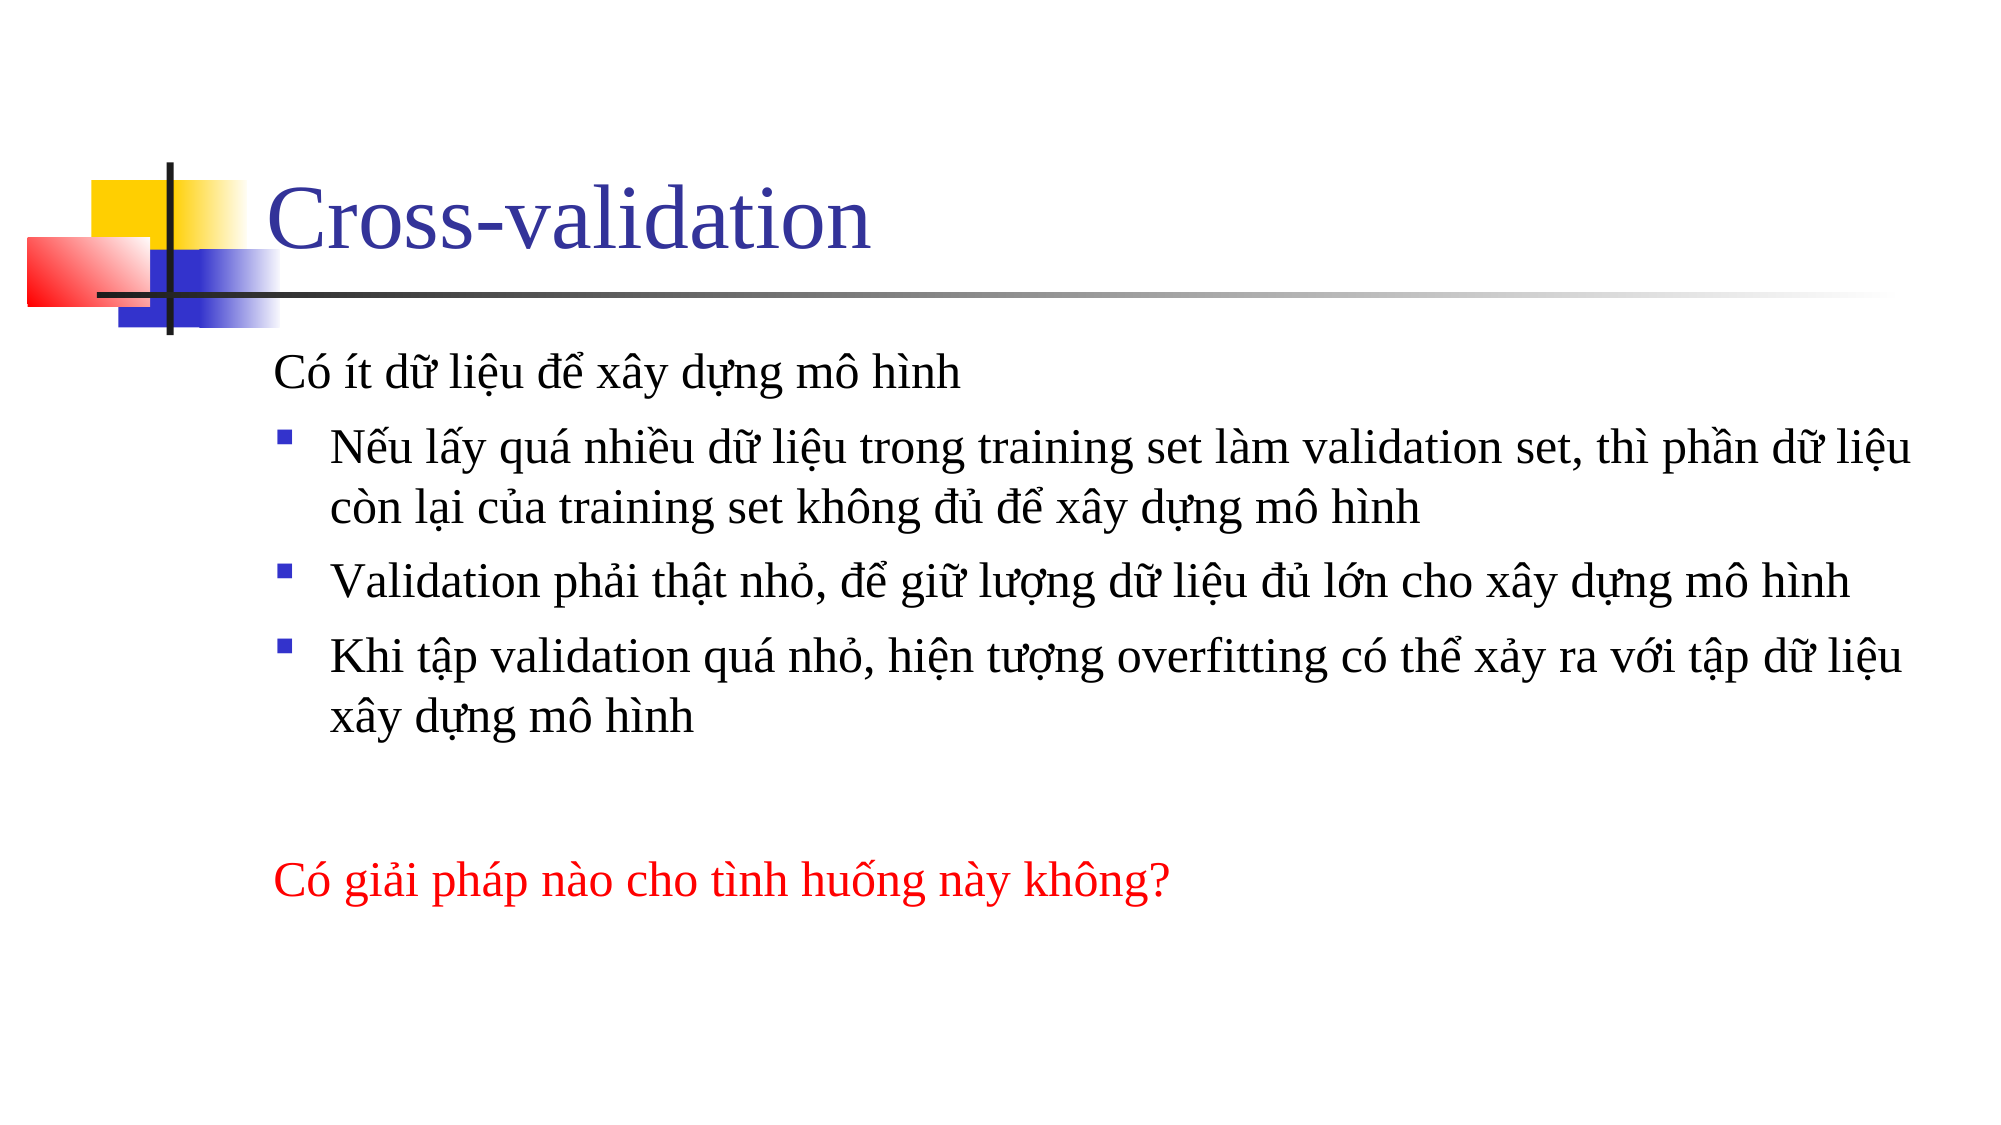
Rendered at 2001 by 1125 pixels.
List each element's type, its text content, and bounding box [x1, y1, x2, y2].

list Có ít dữ liệu để xây dựng mô hình Nếu lấy quá nhiều dữ liệu trong training set làm validation set, thì phần dữ liệu còn lại của training set không đủ để xây dựng mô hình Validation phải thật nhỏ, để giữ lượng dữ liệu đủ lớn cho xây dựng mô hình Khi tập validation quá nhỏ, hiện tượng overfitting có thể xảy ra với tập dữ liệu xây dựng mô hình Có giải pháp nào cho tình huống này không? [258, 331, 1958, 1006]
title Cross-validation [251, 34, 1956, 275]
